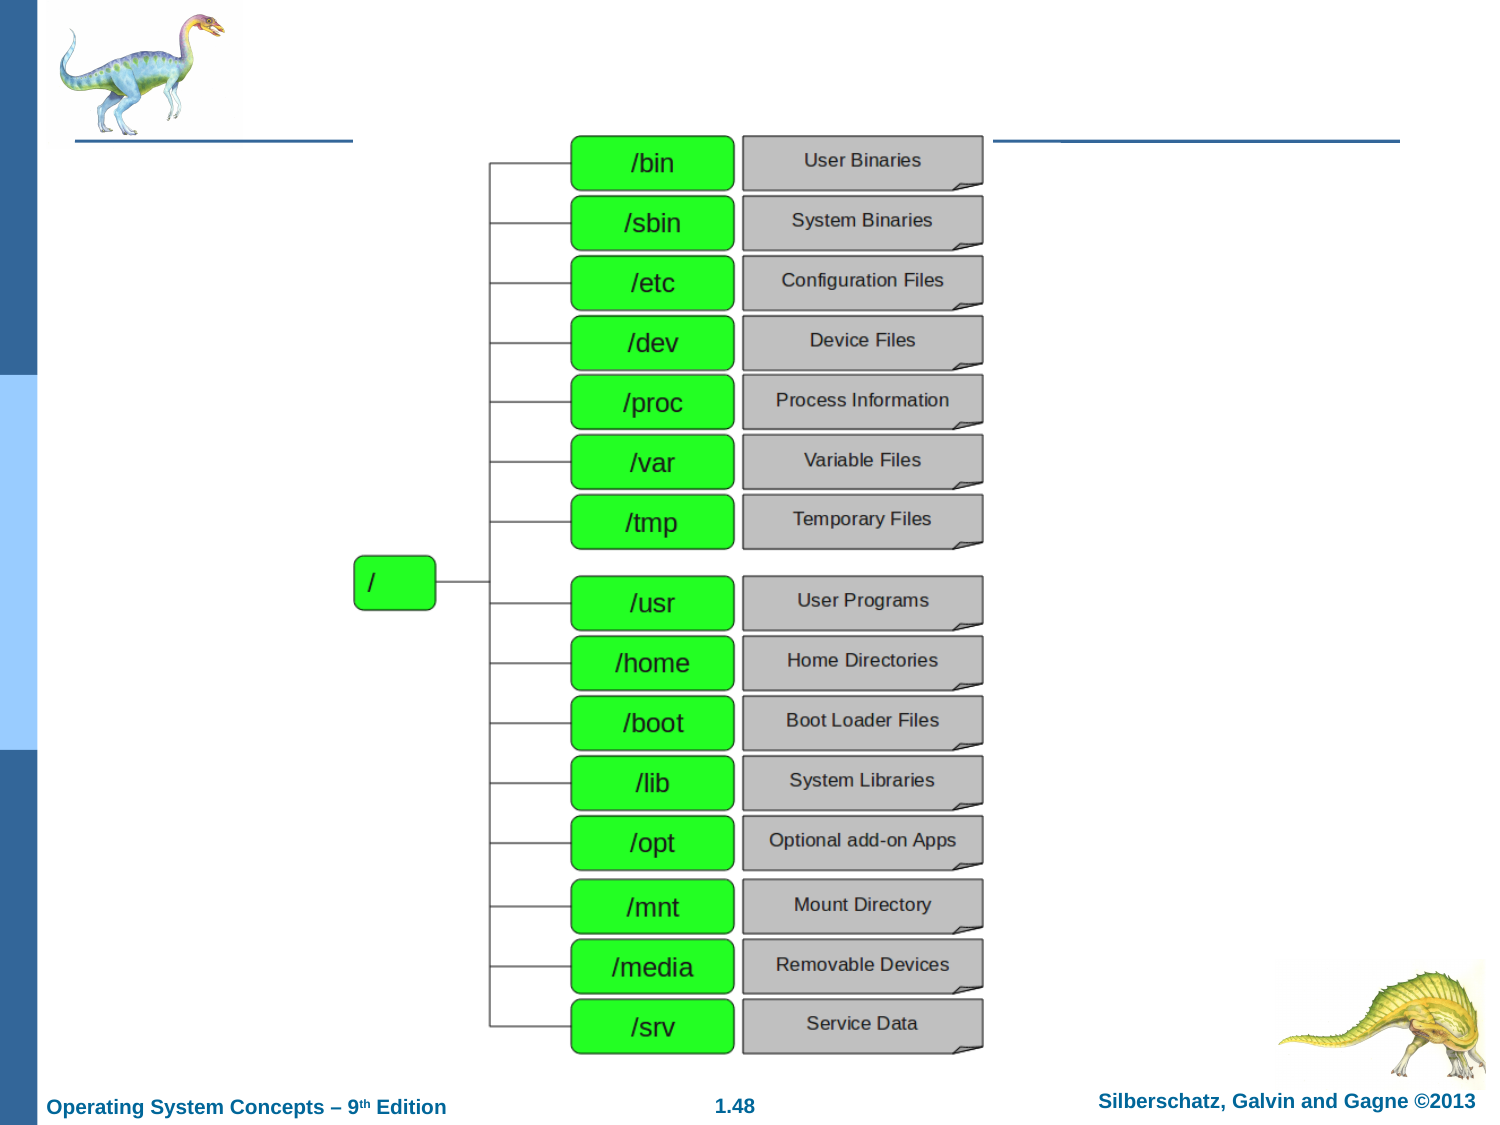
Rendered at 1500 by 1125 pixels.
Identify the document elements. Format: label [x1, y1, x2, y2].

picture [1275, 959, 1486, 1090]
picture [46, 0, 243, 149]
picture [352, 135, 993, 1067]
